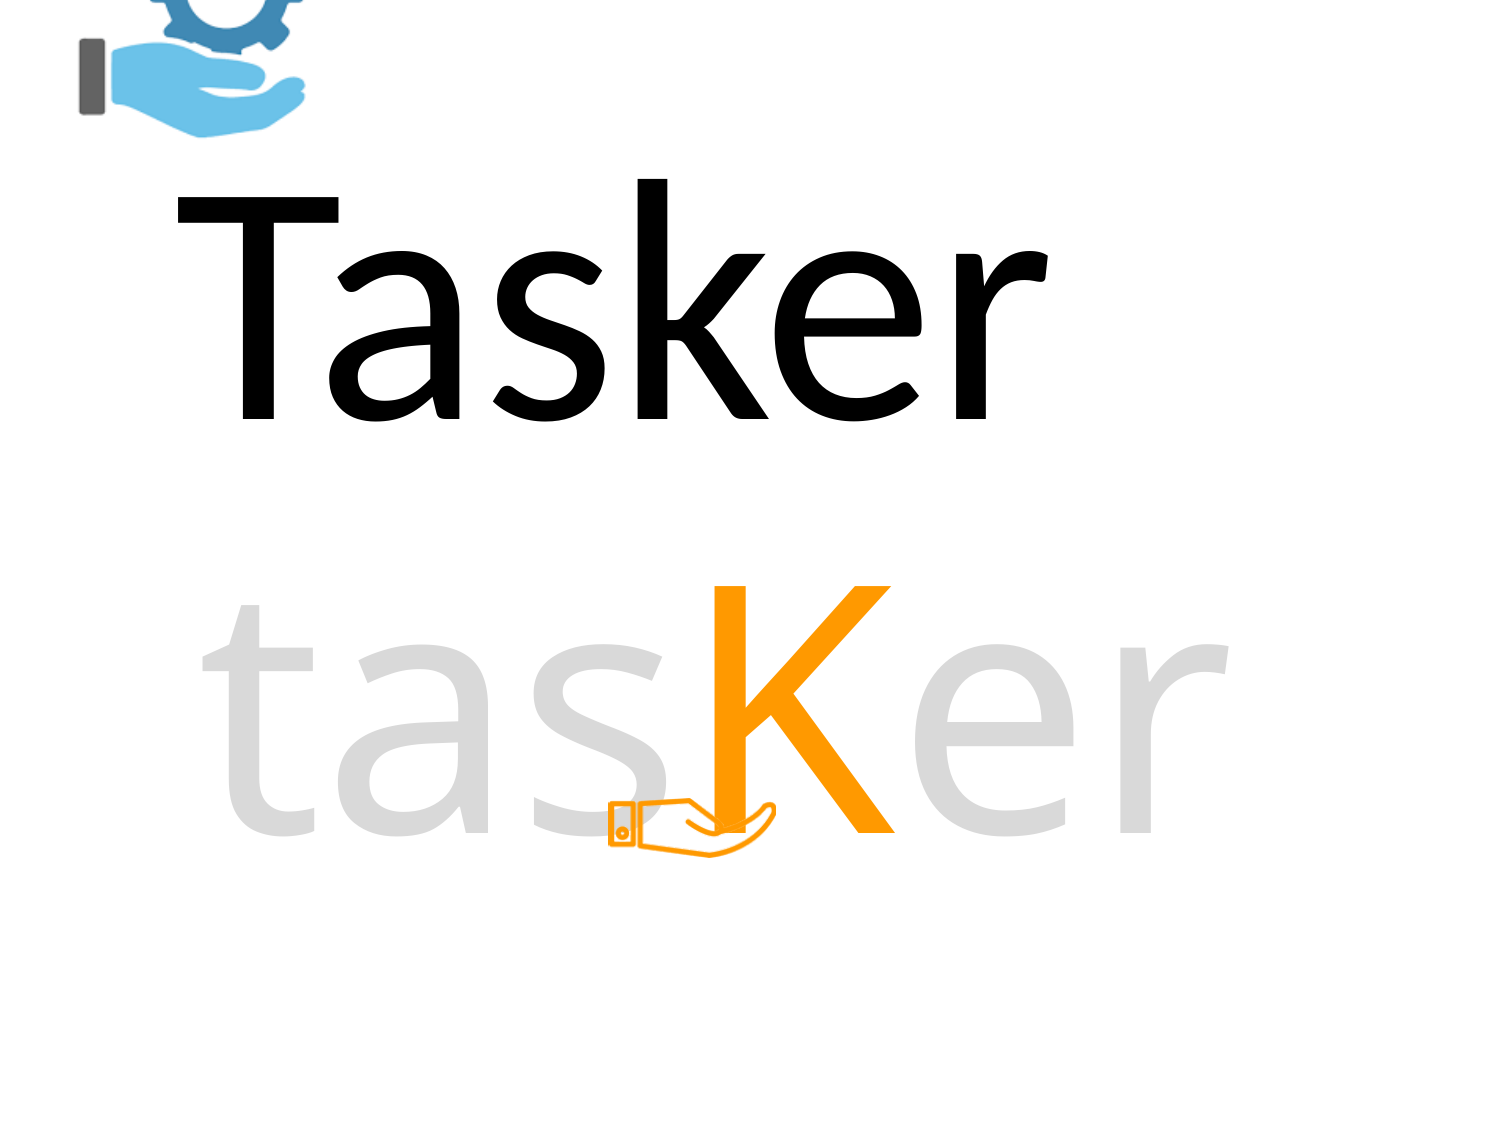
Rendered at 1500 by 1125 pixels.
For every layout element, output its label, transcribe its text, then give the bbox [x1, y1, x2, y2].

picture [607, 798, 776, 858]
text_box tasKer [182, 479, 1270, 910]
picture [25, 0, 378, 183]
text_box Tasker [159, 66, 1247, 497]
